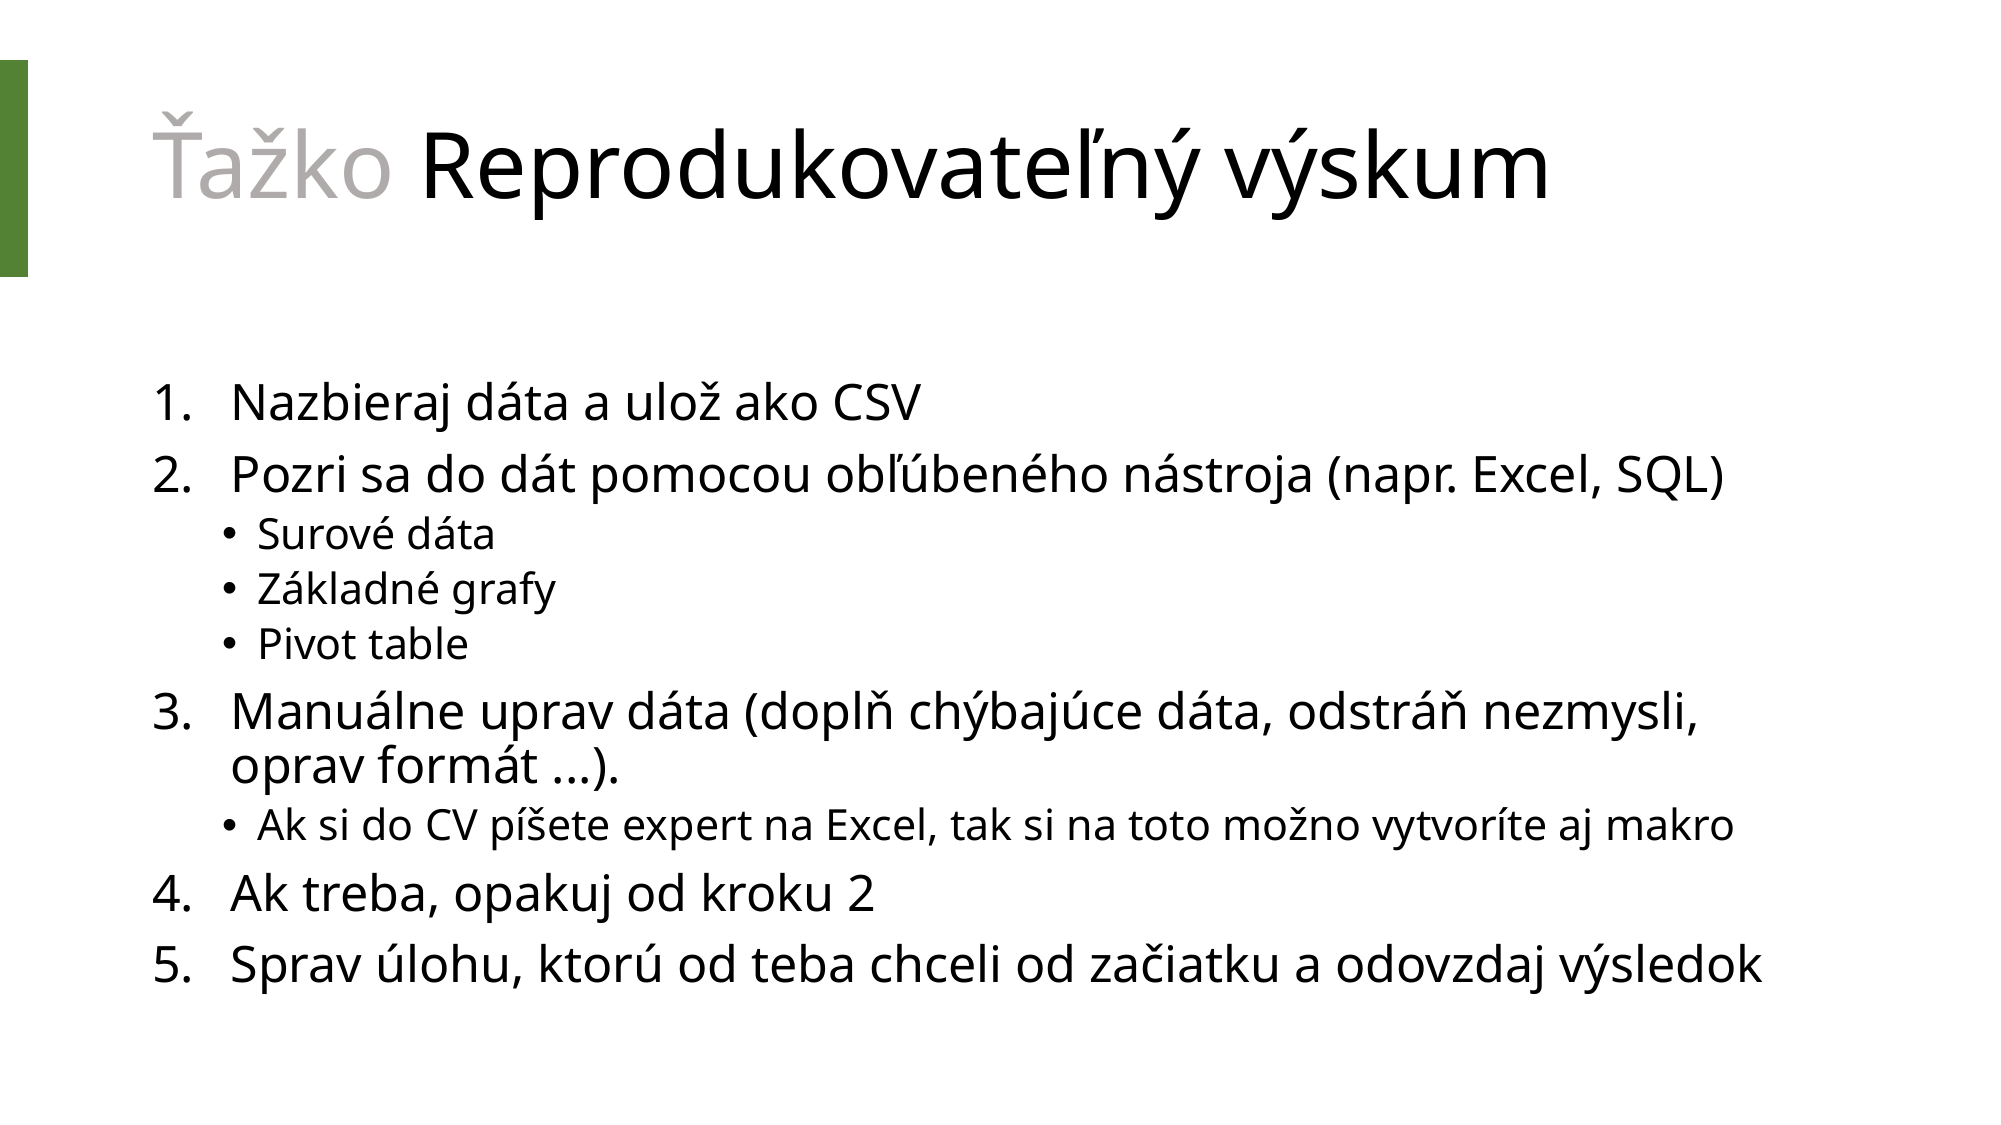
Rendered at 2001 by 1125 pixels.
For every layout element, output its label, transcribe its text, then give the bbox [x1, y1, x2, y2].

title Ťažko Reprodukovateľný výskum [137, 59, 1863, 278]
list Nazbieraj dáta a ulož ako CSV Pozri sa do dát pomocou obľúbeného nástroja (napr. Excel, SQL) Surové dáta Základné grafy Pivot table Manuálne uprav dáta (doplň chýbajúce dáta, odstráň nezmysli, oprav formát ...). Ak si do CV píšete expert na Excel, tak si na toto možno vytvoríte aj makro Ak treba, opakuj od kroku 2 Sprav úlohu, ktorú od teba chceli od začiatku a odovzdaj výsledok [137, 369, 1863, 1014]
